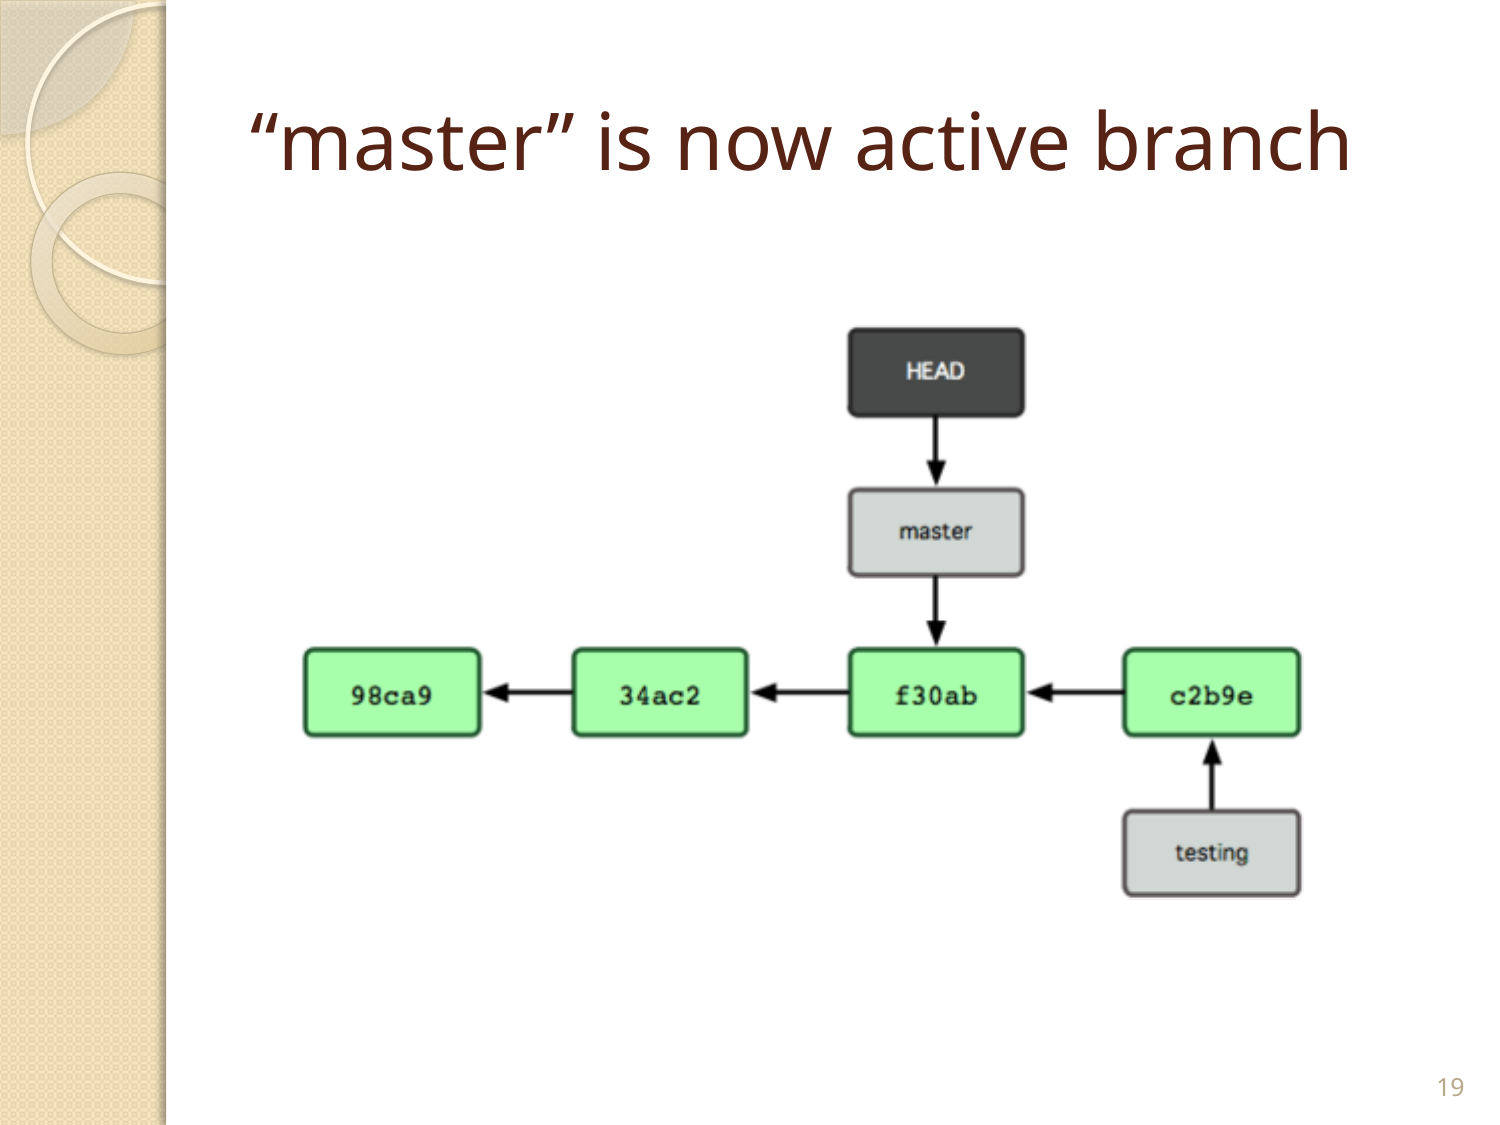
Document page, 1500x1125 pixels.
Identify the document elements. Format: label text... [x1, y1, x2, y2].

picture [301, 324, 1304, 901]
slide_number 19 [1413, 1034, 1488, 1113]
title “master” is now active branch [235, 45, 1466, 233]
